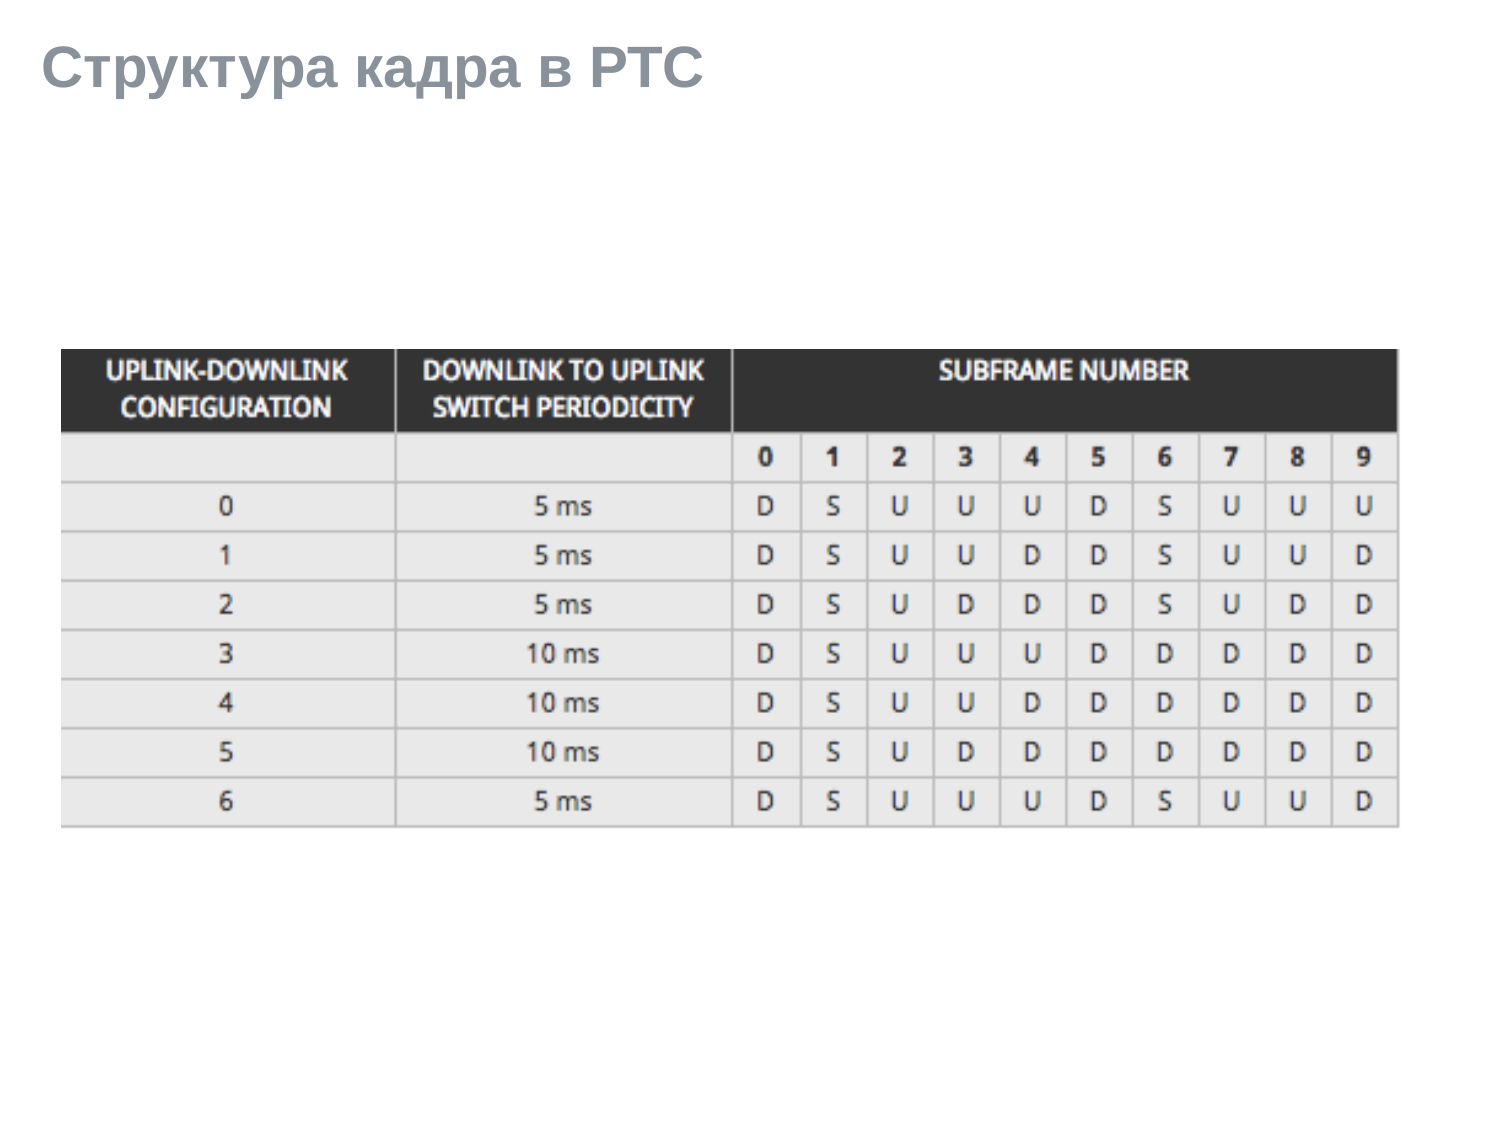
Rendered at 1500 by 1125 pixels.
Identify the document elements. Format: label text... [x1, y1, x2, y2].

picture [61, 348, 1406, 831]
title Структура кадра в РТС [41, 36, 1459, 197]
